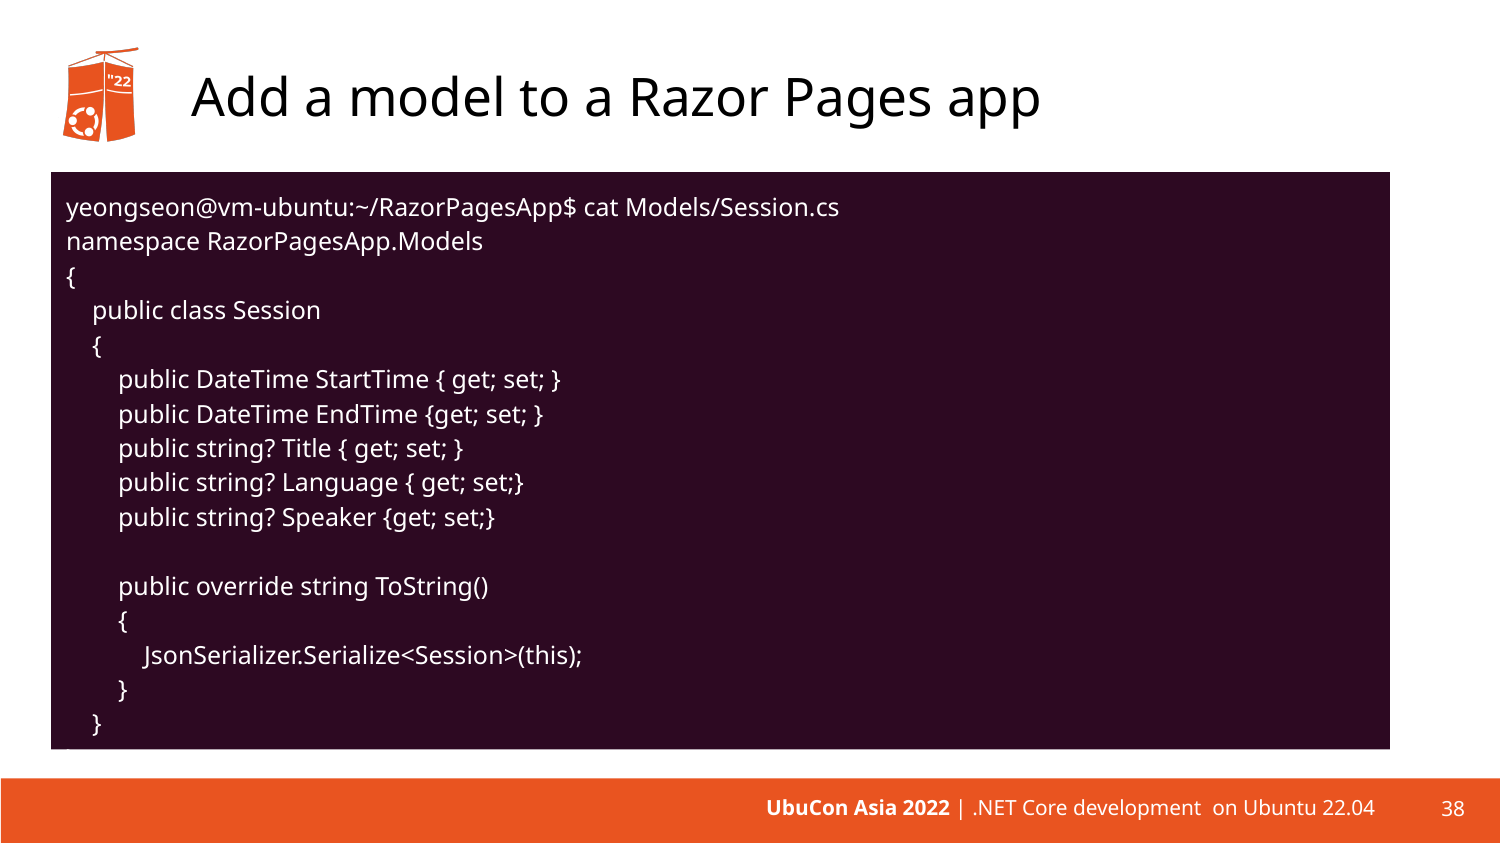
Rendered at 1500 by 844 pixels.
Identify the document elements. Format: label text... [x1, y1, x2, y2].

picture [50, 47, 146, 143]
text_box [0, 778, 1500, 843]
text_box UbuCon Asia 2022 | .NET Core development on Ubuntu 22.04 [345, 781, 1390, 833]
list yeongseon@vm-ubuntu:~/RazorPagesApp$ cat Models/Session.cs namespace RazorPagesApp.Models { public class Session { public DateTime StartTime { get; set; } public DateTime EndTime {get; set; } public string? Title { get; set; } public string? Language { get; set;} public string? Speaker {get; set;} public override string ToString() { JsonSerializer.Serialize<Session>(this); } } } [51, 172, 1390, 750]
title Add a model to a Razor Pages app [176, 48, 1449, 142]
slide_number 38 [1389, 777, 1480, 842]
